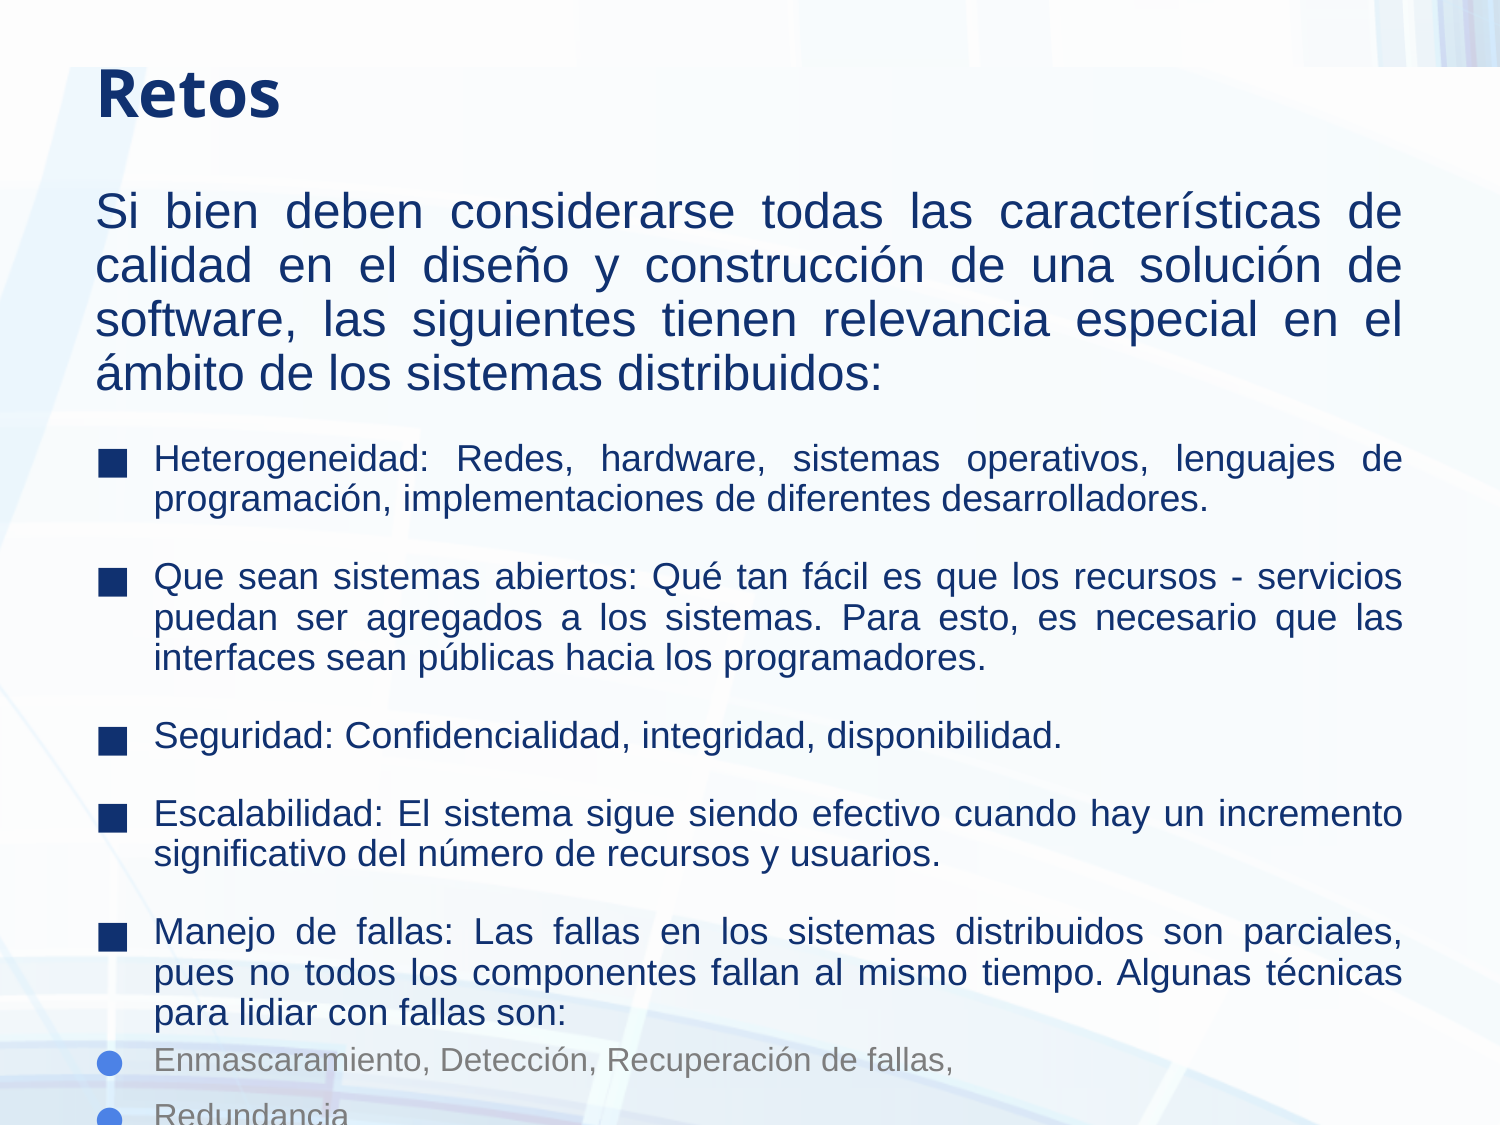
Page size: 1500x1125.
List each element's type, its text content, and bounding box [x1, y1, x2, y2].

title Retos [79, 37, 1346, 139]
list Si bien deben considerarse todas las características de calidad en el diseño y construcción de una solución de software, las siguientes tienen relevancia especial en el ámbito de los sistemas distribuidos: Heterogeneidad: Redes, hardware, sistemas operativos, lenguajes de programación, implementaciones de diferentes desarrolladores. Que sean sistemas abiertos: Qué tan fácil es que los recursos - servicios puedan ser agregados a los sistemas. Para esto, es necesario que las interfaces sean públicas hacia los programadores. Seguridad: Confidencialidad, integridad, disponibilidad. Escalabilidad: El sistema sigue siendo efectivo cuando hay un incremento significativo del número de recursos y usuarios. Manejo de fallas: Las fallas en los sistemas distribuidos son parciales, pues no todos los componentes fallan al mismo tiempo. Algunas técnicas para lidiar con fallas son: Enmascaramiento, Detección, Recuperación de fallas, Redundancia [79, 177, 1419, 1125]
picture [0, 0, 1500, 1125]
